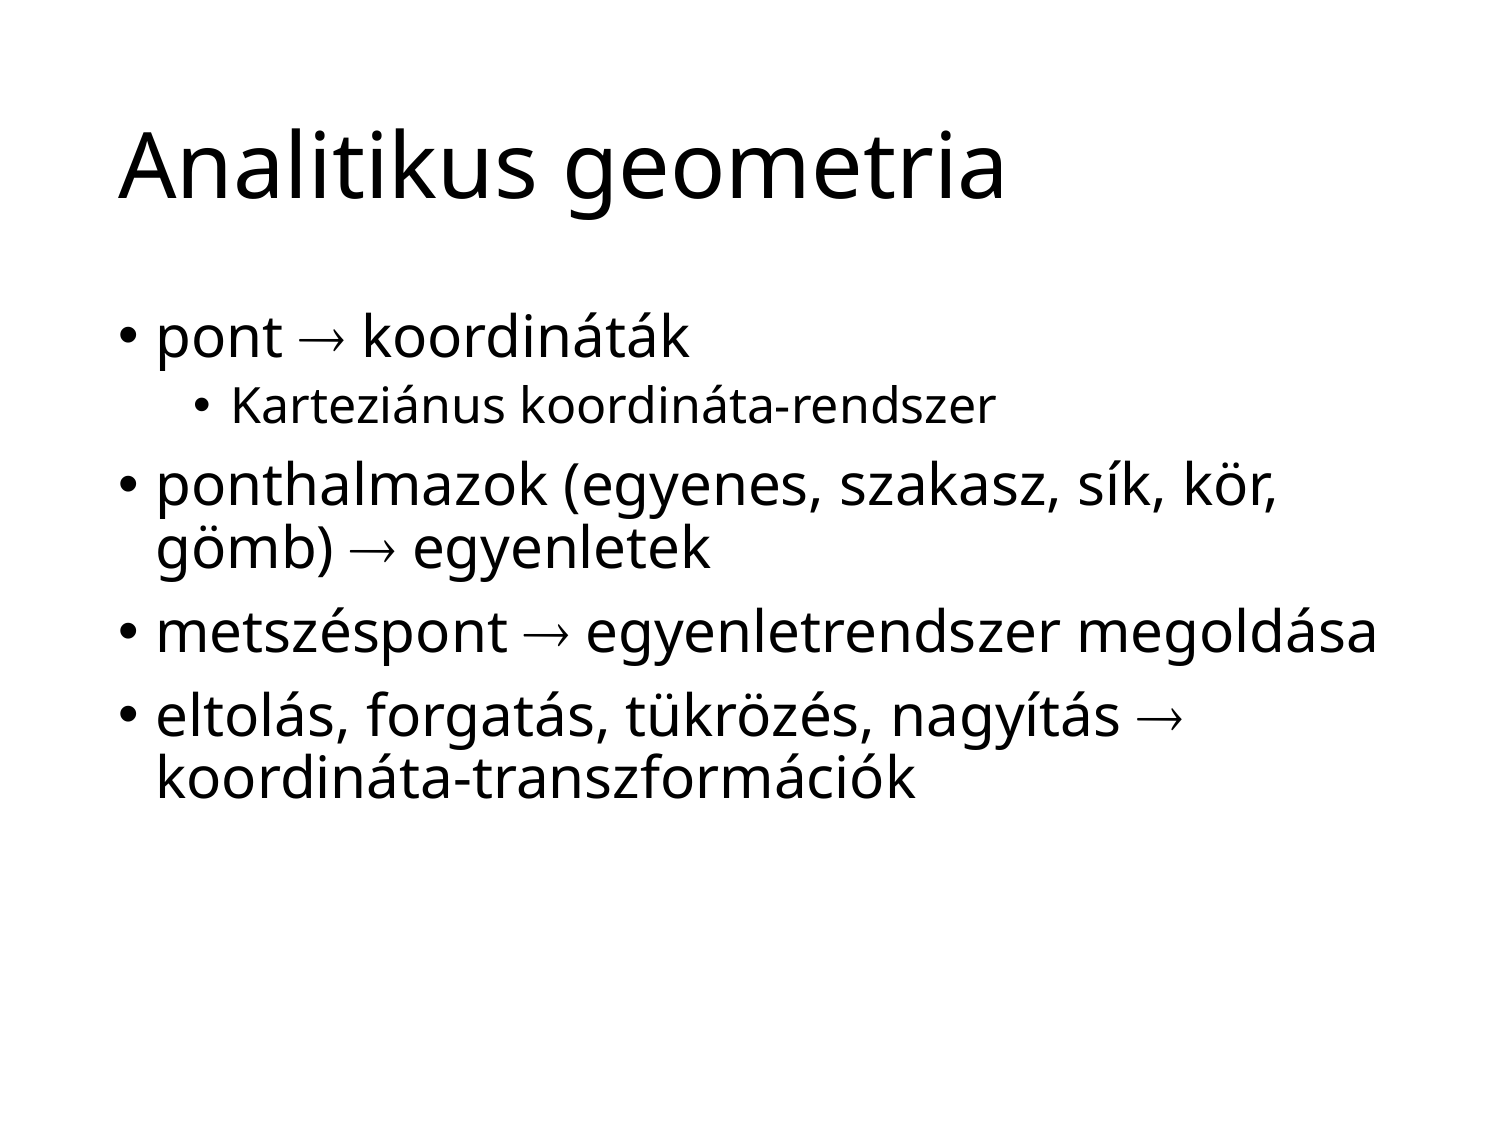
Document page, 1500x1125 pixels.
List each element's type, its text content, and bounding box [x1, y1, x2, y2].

list pont  koordináták Karteziánus koordináta-rendszer ponthalmazok (egyenes, szakasz, sík, kör, gömb)  egyenletek metszéspont  egyenletrendszer megoldása eltolás, forgatás, tükrözés, nagyítás  koordináta-transzformációk [103, 299, 1397, 1114]
title Analitikus geometria [103, 59, 1397, 278]
